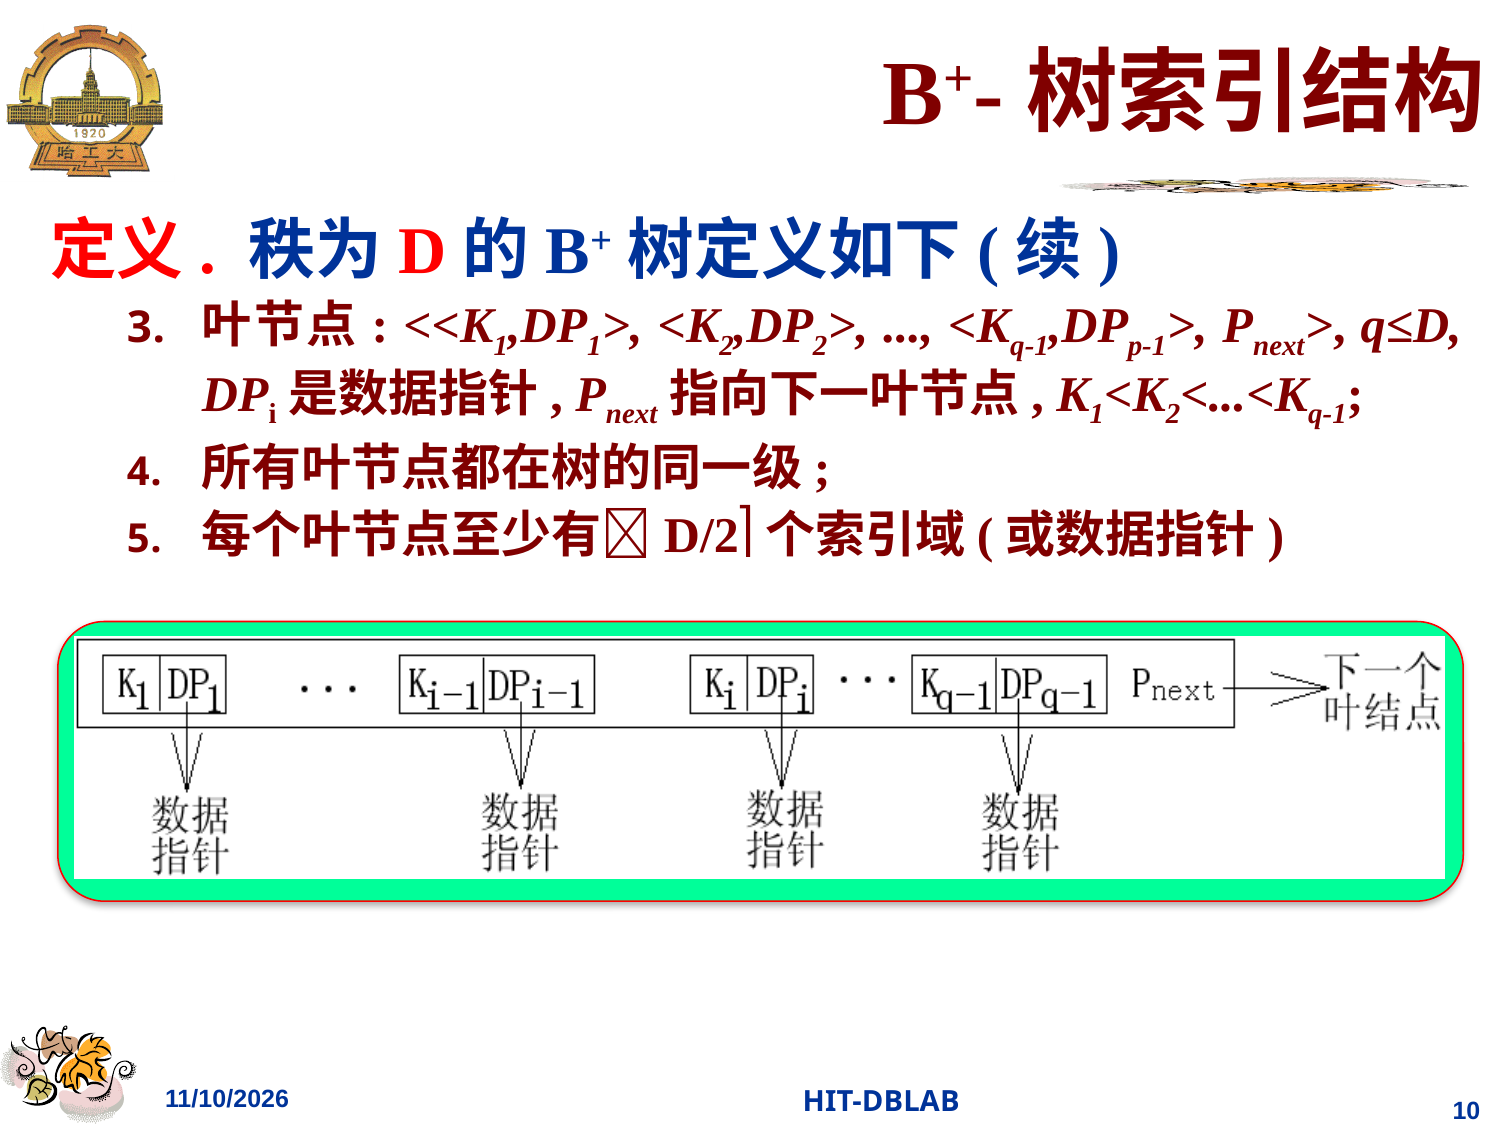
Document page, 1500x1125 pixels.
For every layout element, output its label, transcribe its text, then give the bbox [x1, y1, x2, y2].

slide_number 105 [1437, 1087, 1500, 1125]
title B+-树索引结构 [162, 0, 1500, 176]
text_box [57, 621, 1464, 902]
footer HIT-DBLAB [524, 1074, 1238, 1125]
list 定义. 秩为D的B+树定义如下(续) 叶节点: <<K1,DP1>, <K2,DP2>, ..., <Kq-1,DPp-1>, Pnext>, q≤D, DPi是数据指针, Pnext指向下一叶节点, K1<K2<...<Kq-1; 所有叶节点都在树的同一级; 每个叶节点至少有D/2个索引域(或数据指针) [34, 198, 1477, 1044]
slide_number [149, 1074, 413, 1125]
picture [0, 24, 175, 182]
